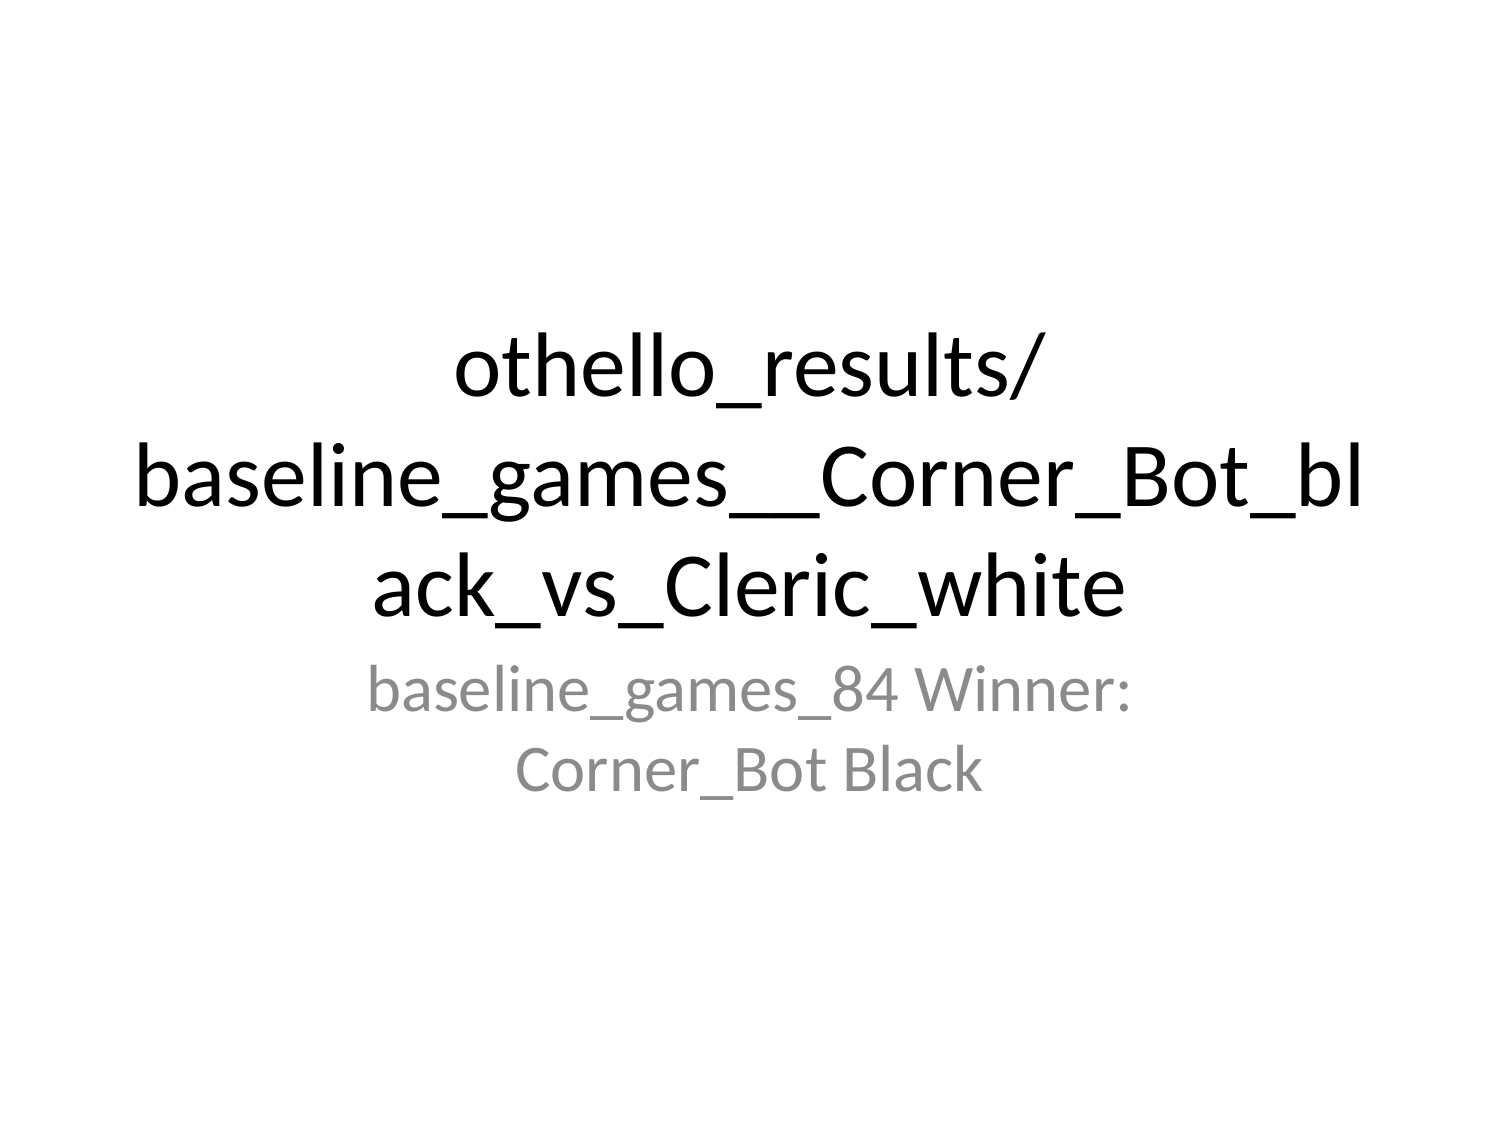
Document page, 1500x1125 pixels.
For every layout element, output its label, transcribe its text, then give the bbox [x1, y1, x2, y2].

subtitle baseline_games_84 Winner: Corner_Bot Black [225, 637, 1275, 925]
title othello_results/baseline_games__Corner_Bot_black_vs_Cleric_white [112, 349, 1388, 591]
